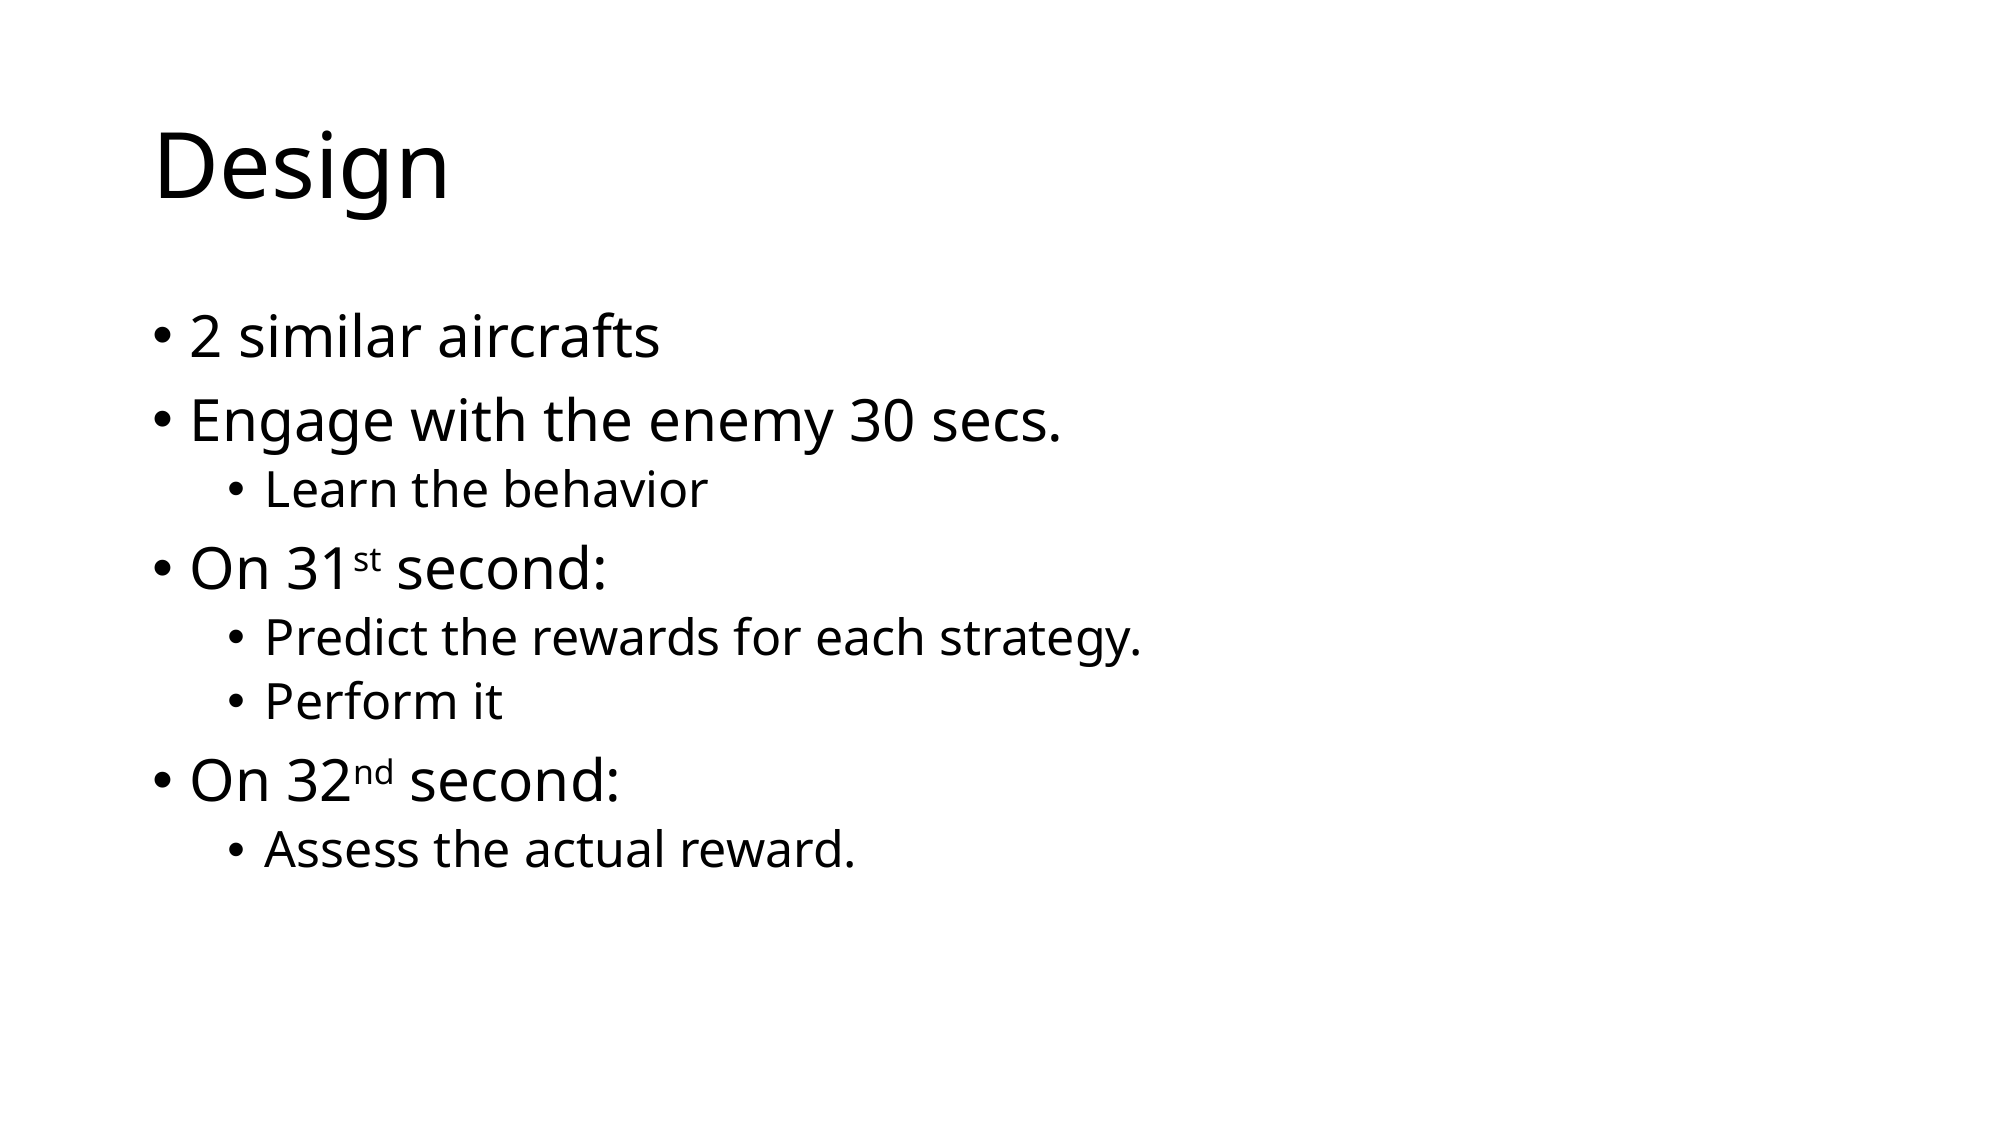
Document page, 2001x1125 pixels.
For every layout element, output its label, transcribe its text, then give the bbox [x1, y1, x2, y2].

title Design [137, 59, 1863, 278]
list 2 similar aircrafts Engage with the enemy 30 secs. Learn the behavior On 31st second: Predict the rewards for each strategy. Perform it On 32nd second: Assess the actual reward. [137, 299, 1863, 1014]
